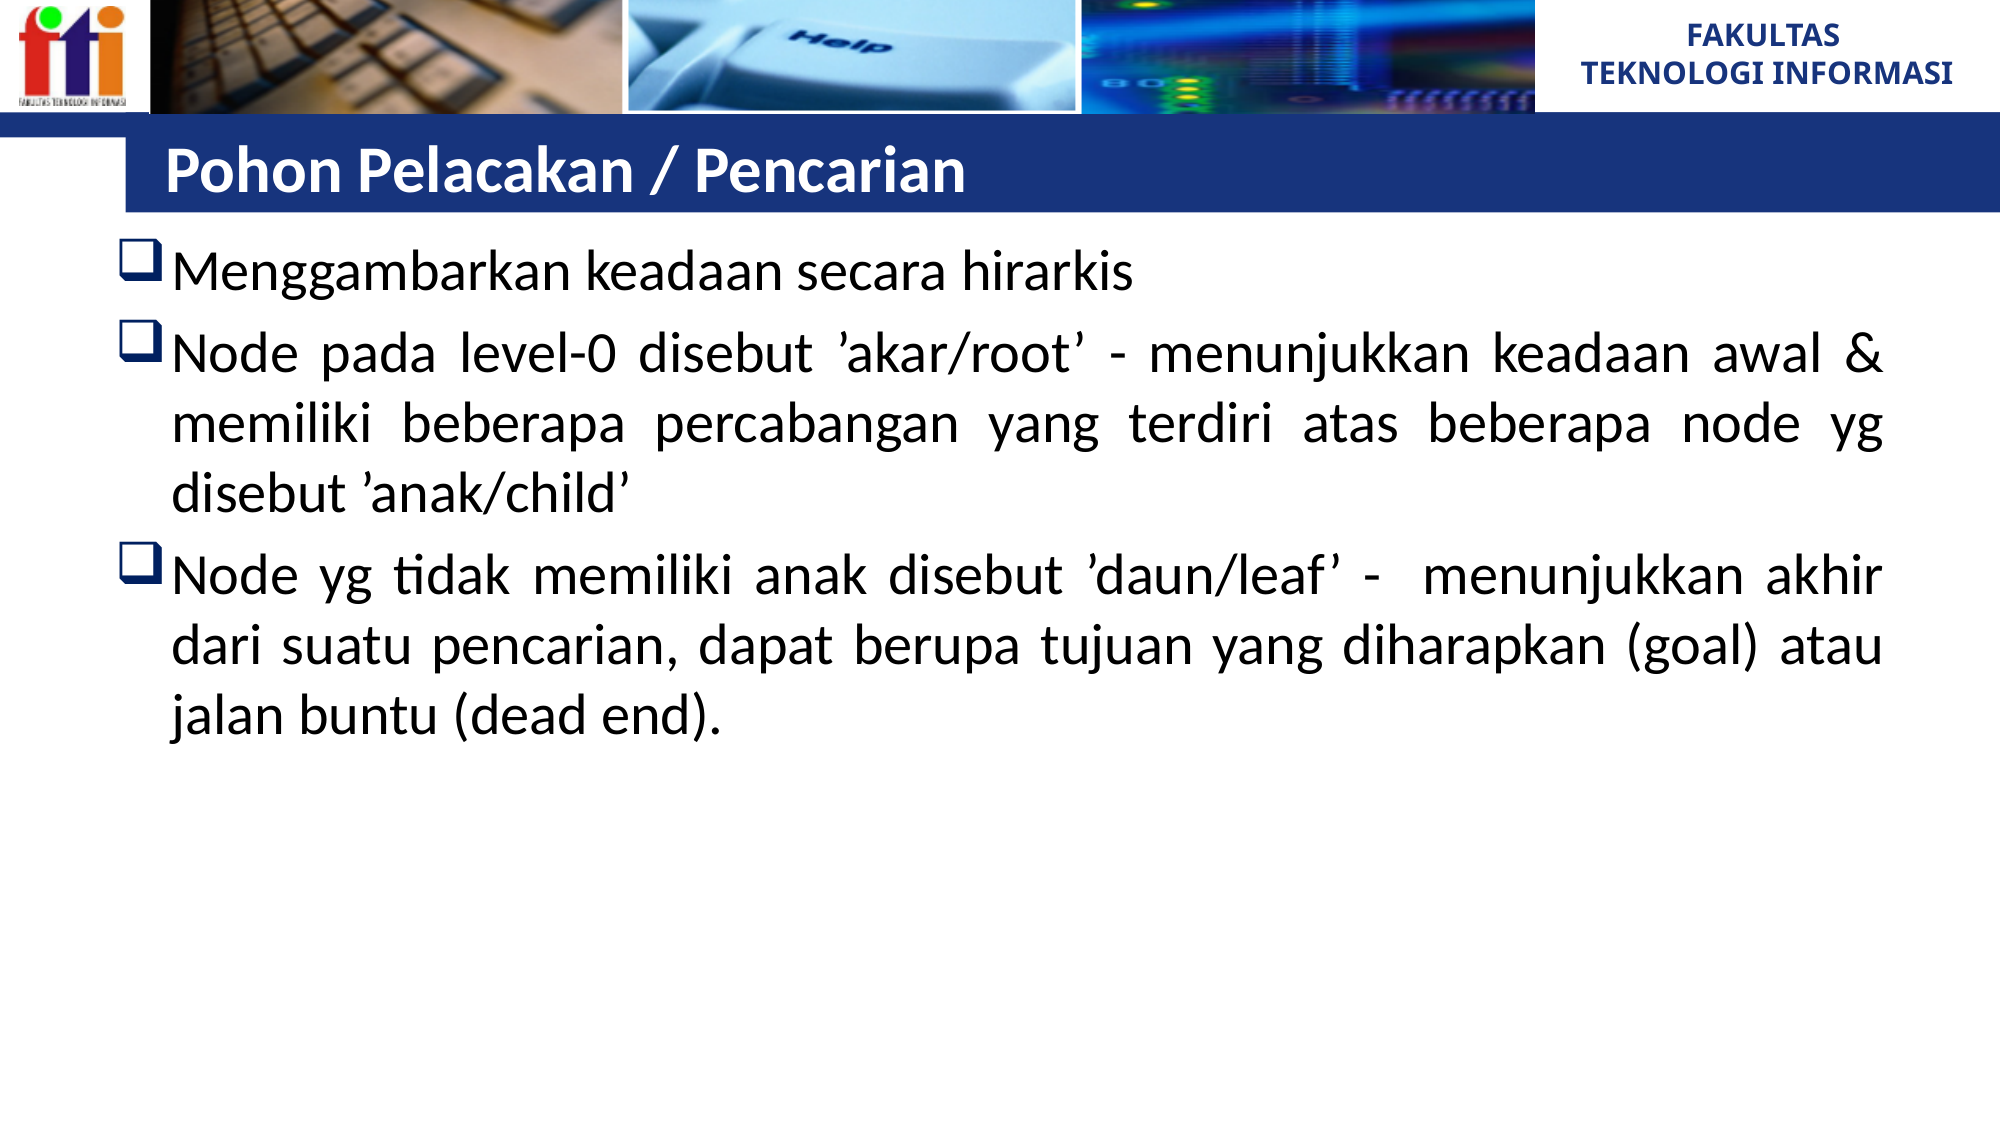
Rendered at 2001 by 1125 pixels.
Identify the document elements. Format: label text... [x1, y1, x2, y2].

picture [19, 6, 126, 106]
picture [149, 0, 1535, 114]
title Pohon Pelacakan / Pencarian [149, 119, 1934, 213]
list Menggambarkan keadaan secara hirarkis Node pada level-0 disebut ’akar/root’ - menunjukkan keadaan awal & memiliki beberapa percabangan yang terdiri atas beberapa node yg disebut ’anak/child’ Node yg tidak memiliki anak disebut ’daun/leaf’ - menunjukkan akhir dari suatu pencarian, dapat berupa tujuan yang diharapkan (goal) atau jalan buntu (dead end). [99, 224, 1901, 1038]
